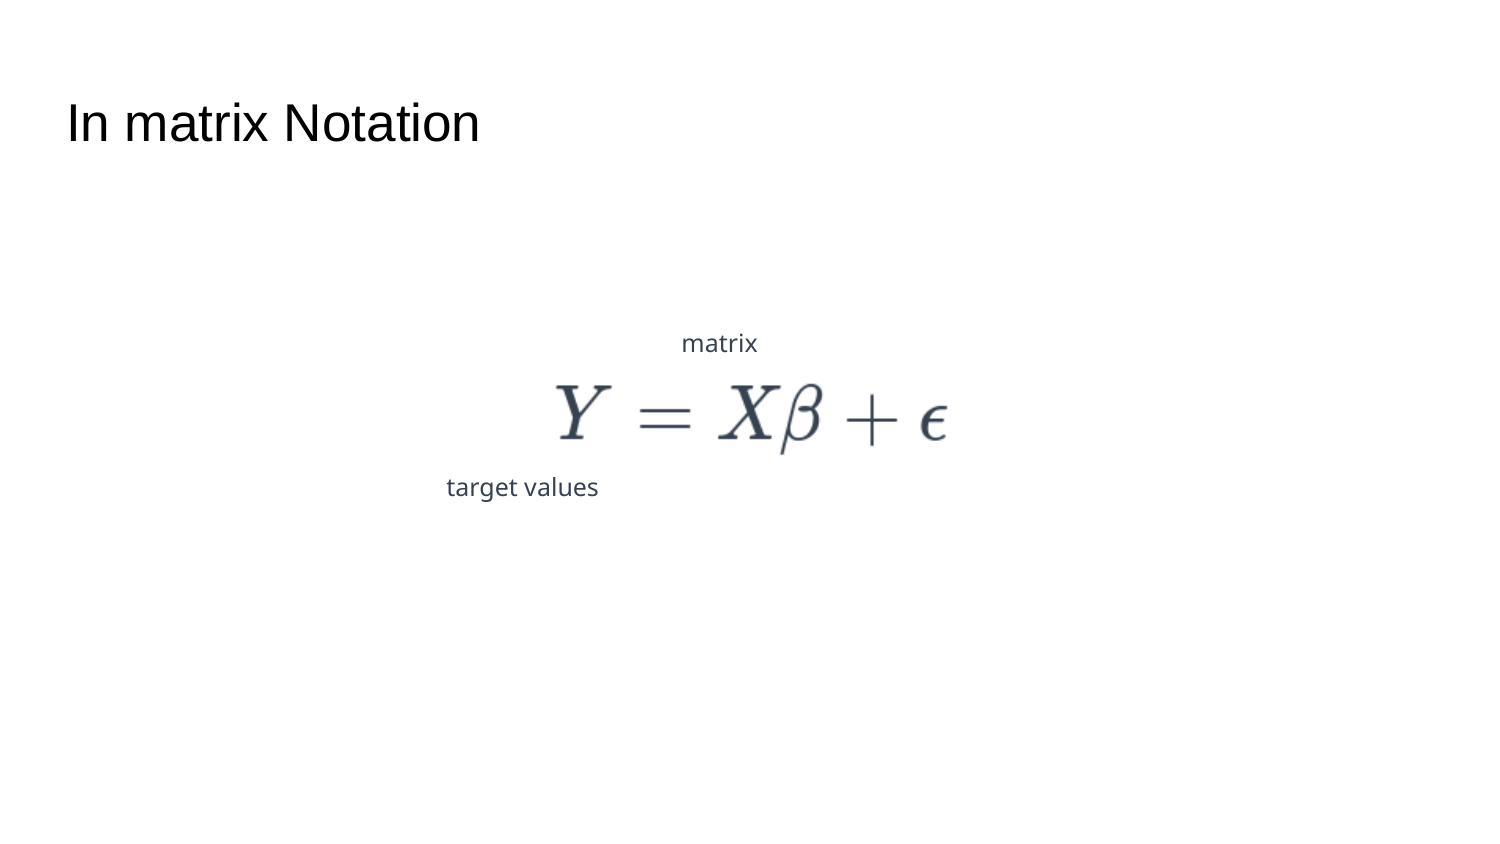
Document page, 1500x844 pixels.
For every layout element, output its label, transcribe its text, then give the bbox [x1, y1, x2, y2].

picture [529, 340, 971, 504]
text_box target values [431, 456, 924, 517]
title In matrix Notation [51, 72, 1449, 167]
text_box matrix [666, 312, 1159, 373]
